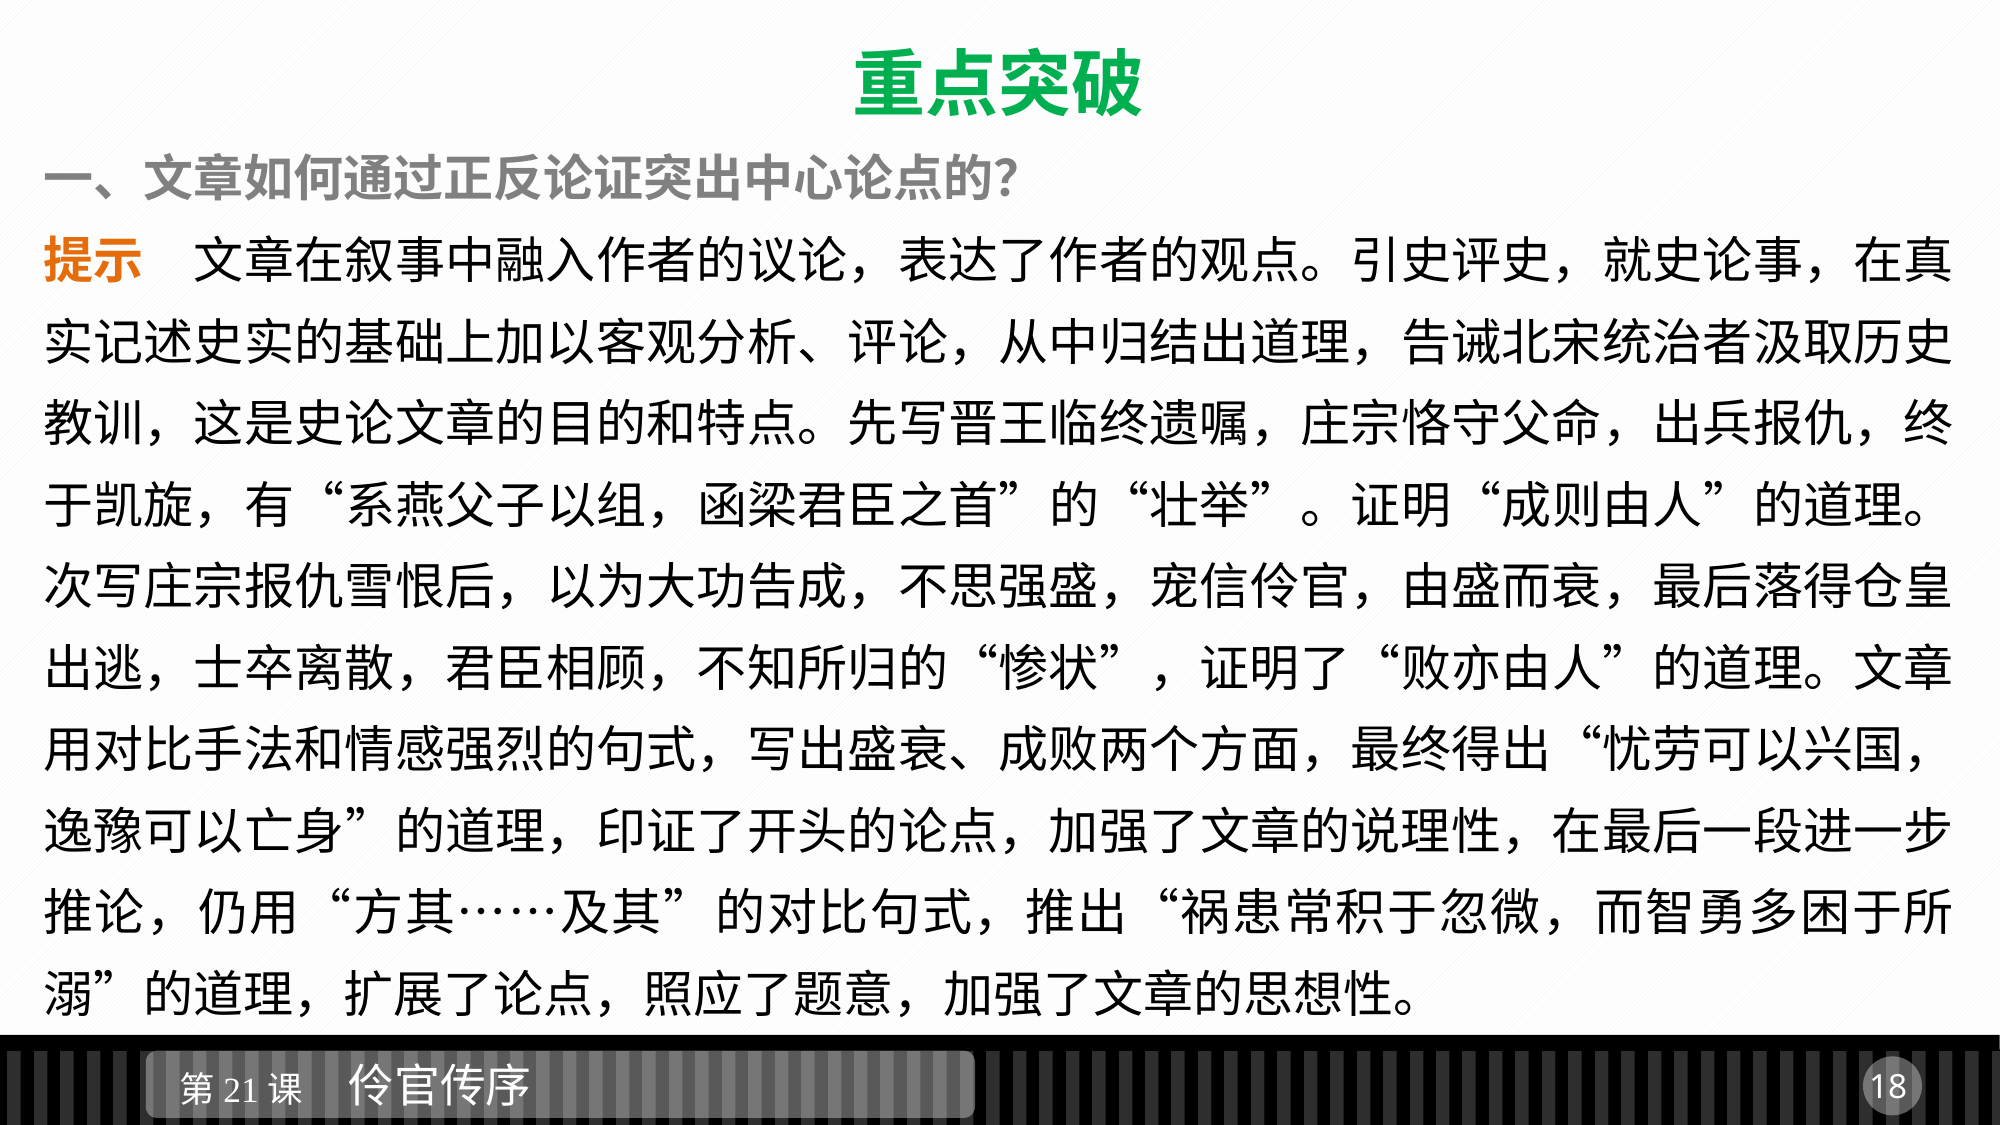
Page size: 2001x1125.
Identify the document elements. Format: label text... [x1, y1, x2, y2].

text_box 重点突破 一、文章如何通过正反论证突出中心论点的？ 提示 文章在叙事中融入作者的议论，表达了作者的观点。引史评史，就史论事，在真实记述史实的基础上加以客观分析、评论，从中归结出道理，告诫北宋统治者汲取历史教训，这是史论文章的目的和特点。先写晋王临终遗嘱，庄宗恪守父命，出兵报仇，终于凯旋，有“系燕父子以组，函梁君臣之首”的“壮举”。证明“成则由人”的道理。次写庄宗报仇雪恨后，以为大功告成，不思强盛，宠信伶官，由盛而衰，最后落得仓皇出逃，士卒离散，君臣相顾，不知所归的“惨状”，证明了“败亦由人”的道理。文章用对比手法和情感强烈的句式，写出盛衰、成败两个方面，最终得出“忧劳可以兴国，逸豫可以亡身”的道理，印证了开头的论点，加强了文章的说理性，在最后一段进一步推论，仍用“方其……及其”的对比句式，推出“祸患常积于忽微，而智勇多困于所溺”的道理，扩展了论点，照应了题意，加强了文章的思想性。 [28, 0, 1969, 1030]
